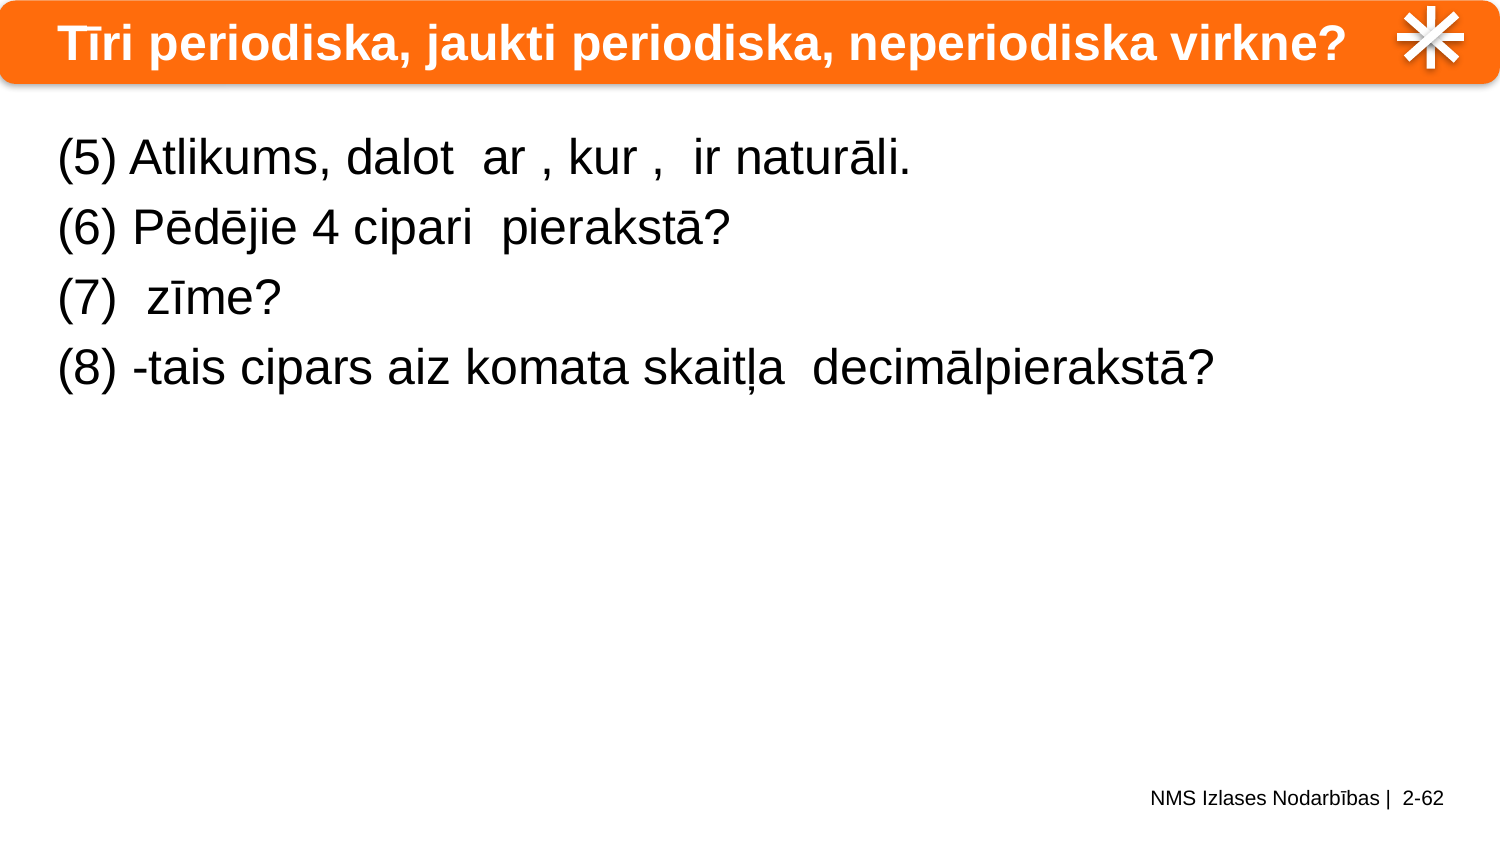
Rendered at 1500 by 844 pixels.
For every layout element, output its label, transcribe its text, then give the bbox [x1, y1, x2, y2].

title Tīri periodiska, jaukti periodiska, neperiodiska virkne? [56, 10, 1383, 73]
